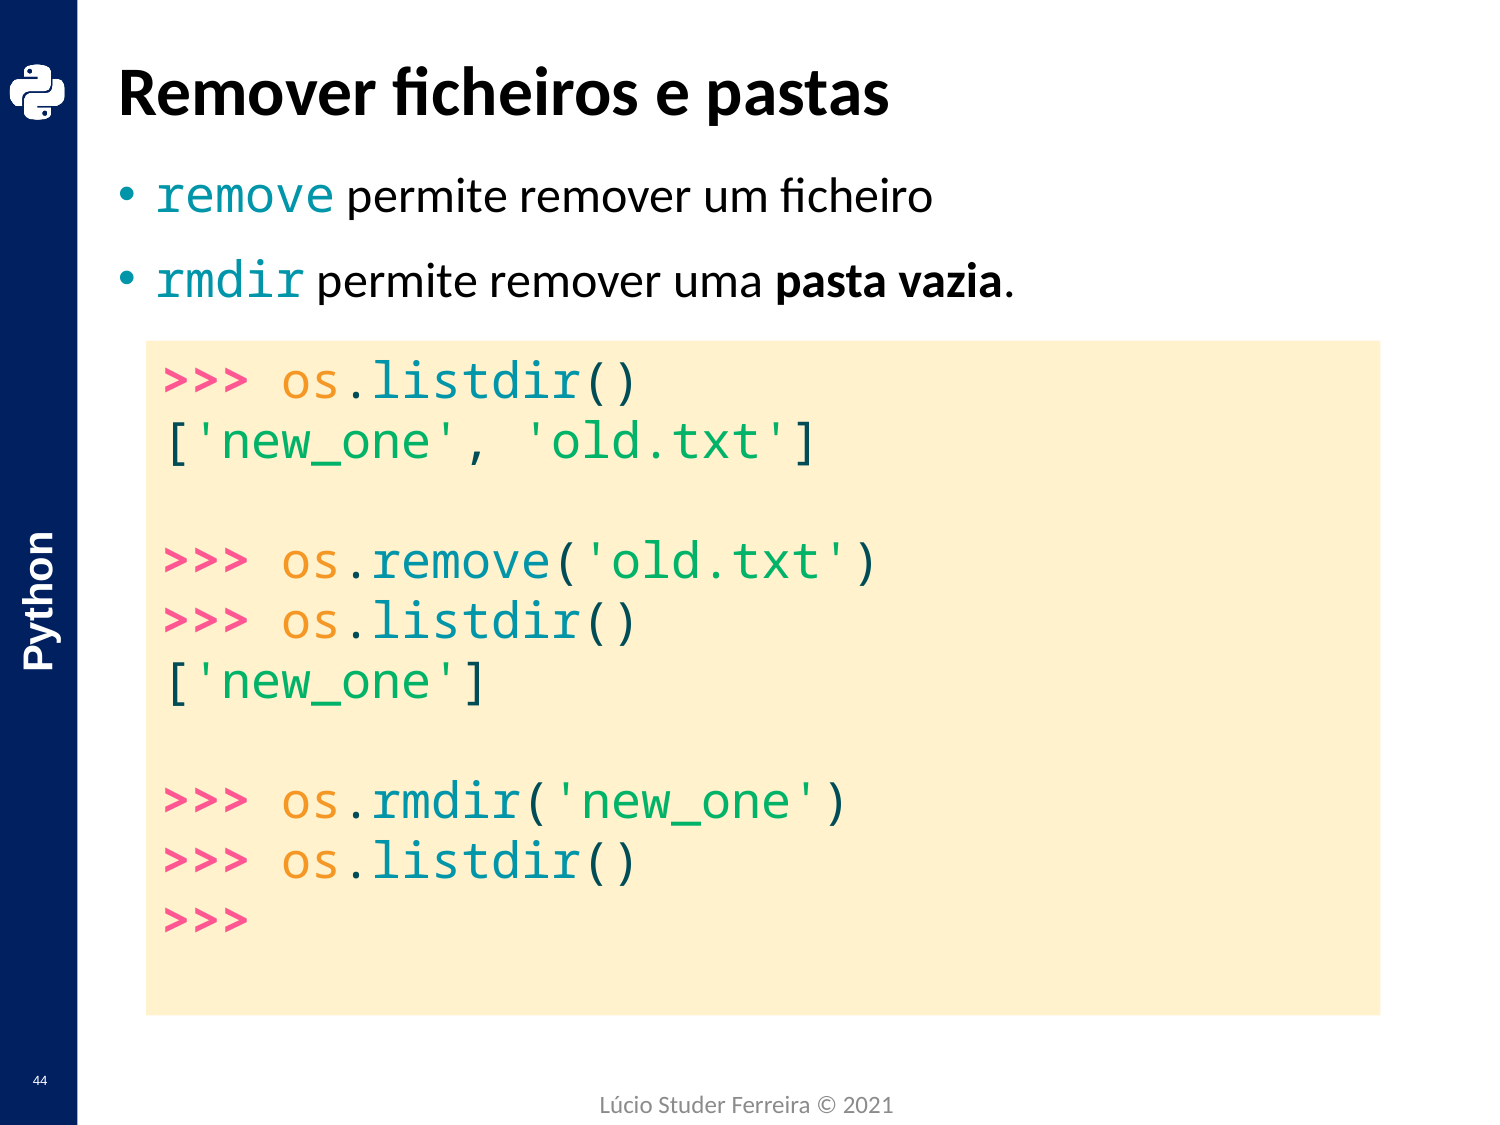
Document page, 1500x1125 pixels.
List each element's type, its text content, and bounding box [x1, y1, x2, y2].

title Remover ficheiros e pastas [103, 47, 1481, 139]
text_box >>> os.listdir() ['new_one', 'old.txt'] >>> os.remove('old.txt') >>> os.listdir() ['new_one'] >>> os.rmdir('new_one') >>> os.listdir() >>> [146, 340, 1381, 1016]
picture [0, 41, 86, 142]
list remove permite remover um ficheiro rmdir permite remover uma pasta vazia. [103, 155, 1481, 1087]
